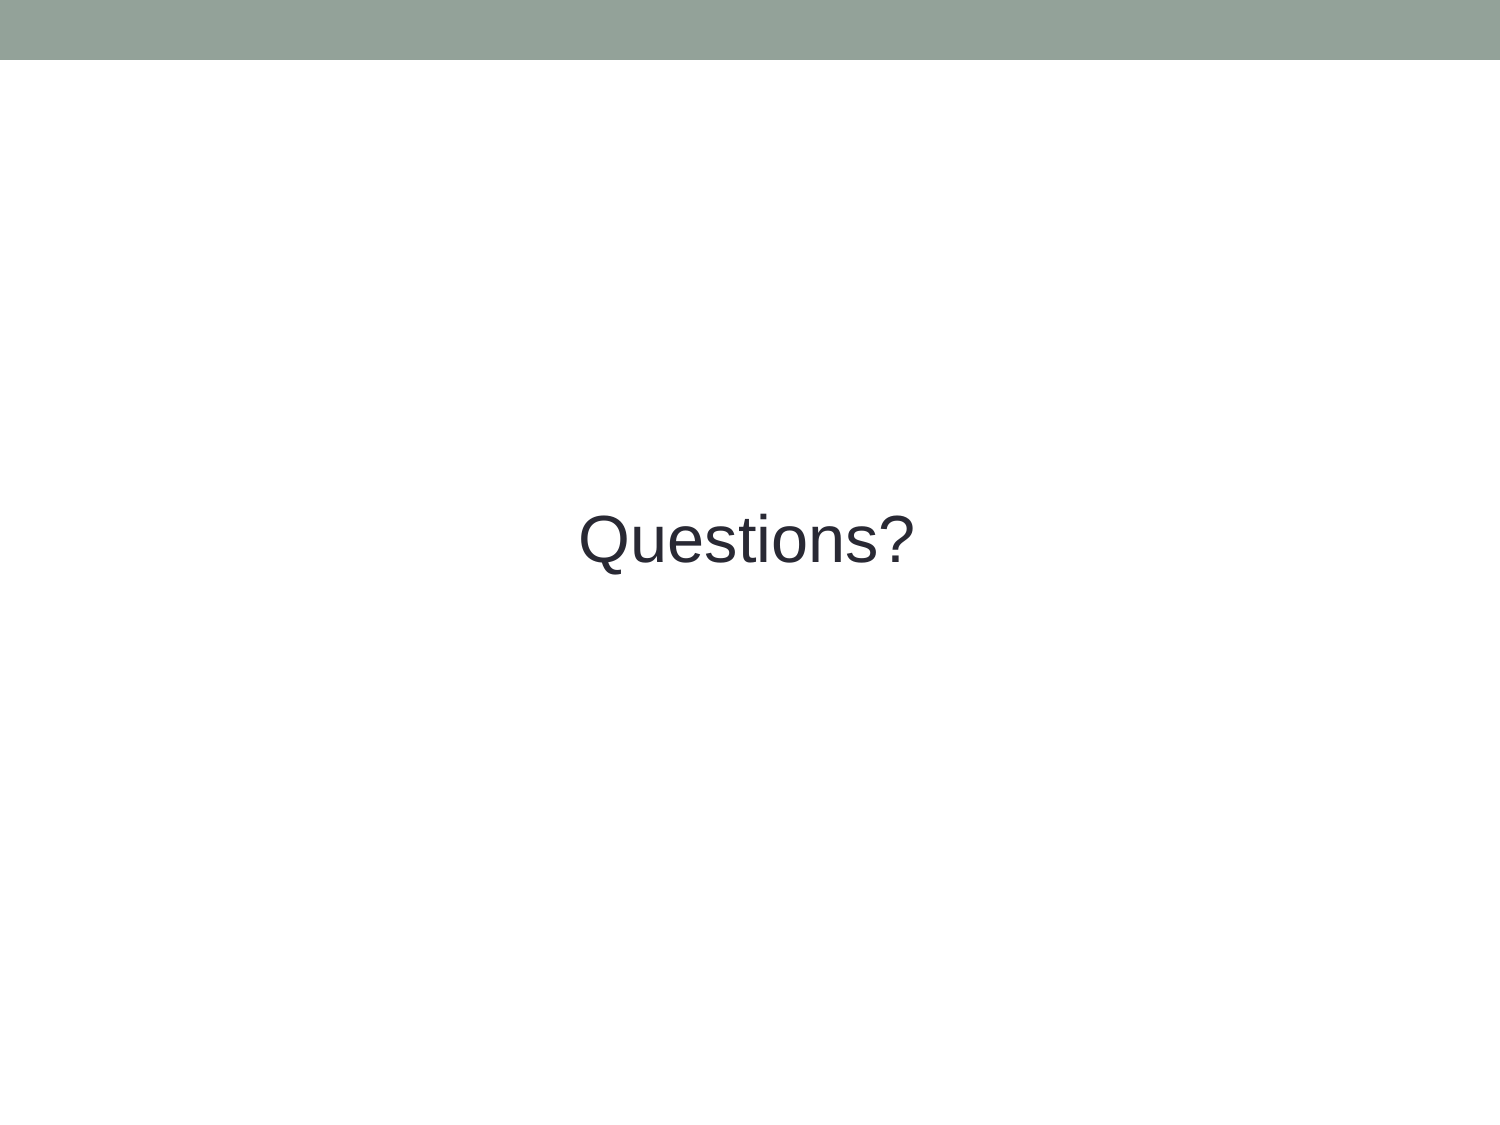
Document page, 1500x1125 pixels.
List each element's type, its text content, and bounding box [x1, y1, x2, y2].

text_box Questions? [564, 488, 936, 583]
